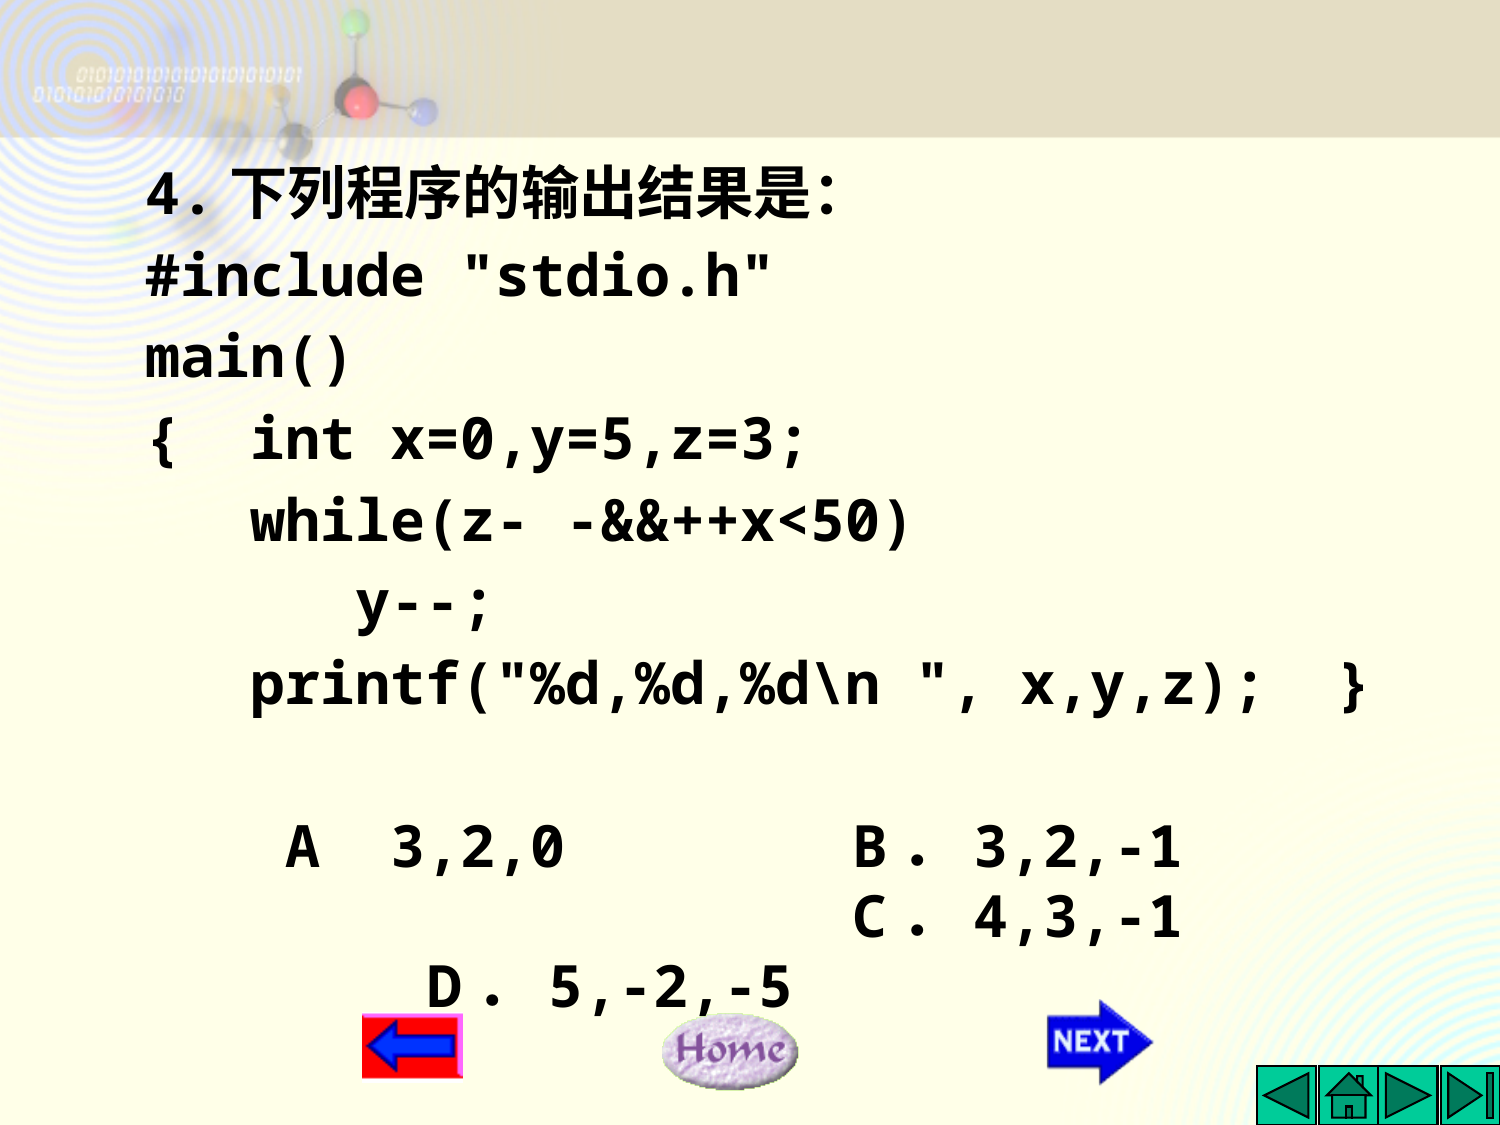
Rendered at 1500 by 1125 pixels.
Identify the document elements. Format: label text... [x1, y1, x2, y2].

picture [662, 1012, 801, 1092]
text_box 4.下列程序的输出结果是： #include "stdio.h" main() { int x=0,y=5,z=3; while(z- -&&++x<50) y--; printf("%d,%d,%d\n ", x,y,z); } A 3,2,0 B．3,2,-1 C．4,3,-1 D．5,-2,-5 [87, 99, 1438, 1027]
picture [1037, 999, 1163, 1091]
picture [362, 1012, 463, 1083]
